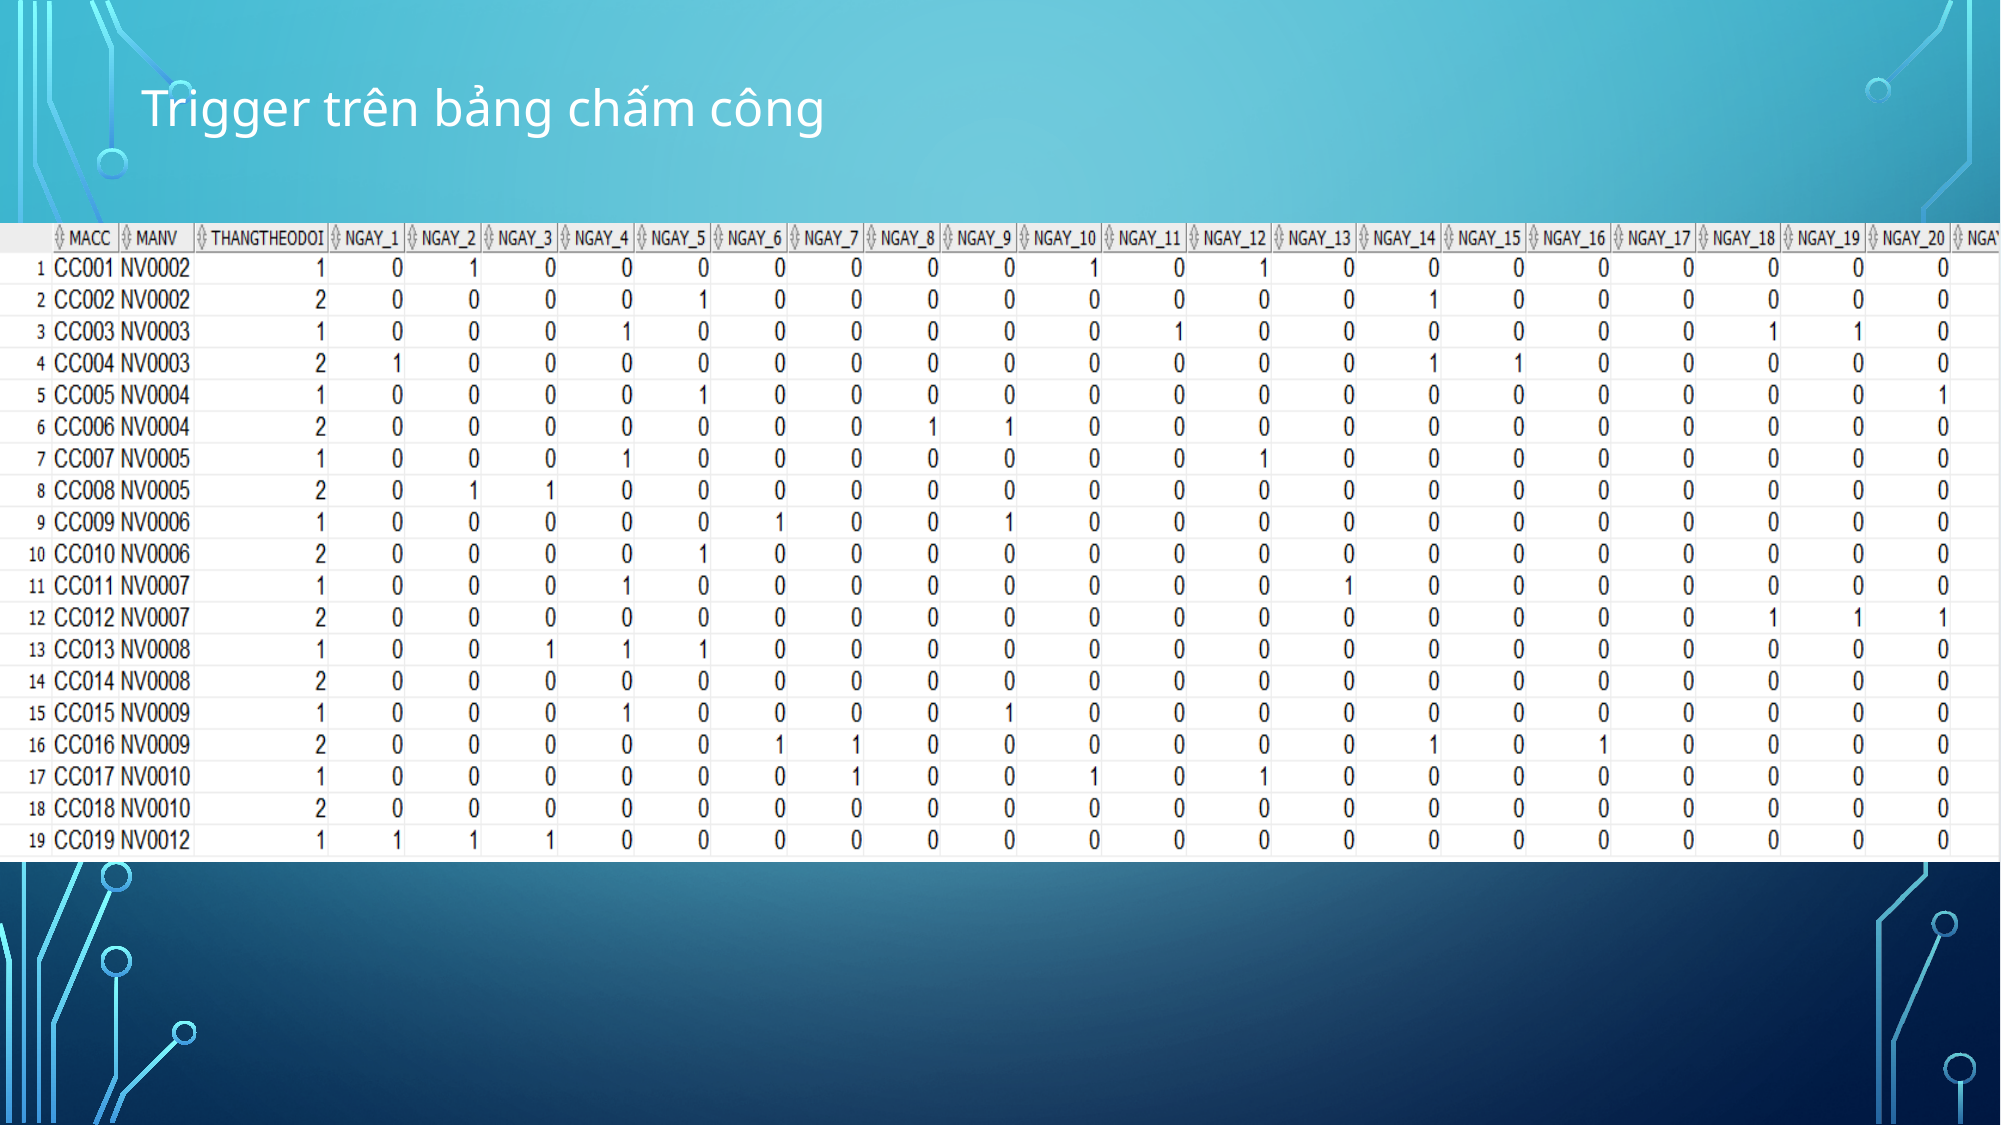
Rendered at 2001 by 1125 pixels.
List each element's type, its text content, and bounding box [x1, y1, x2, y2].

picture [0, 223, 2000, 862]
list Trigger trên bảng chấm công [126, 56, 1752, 223]
